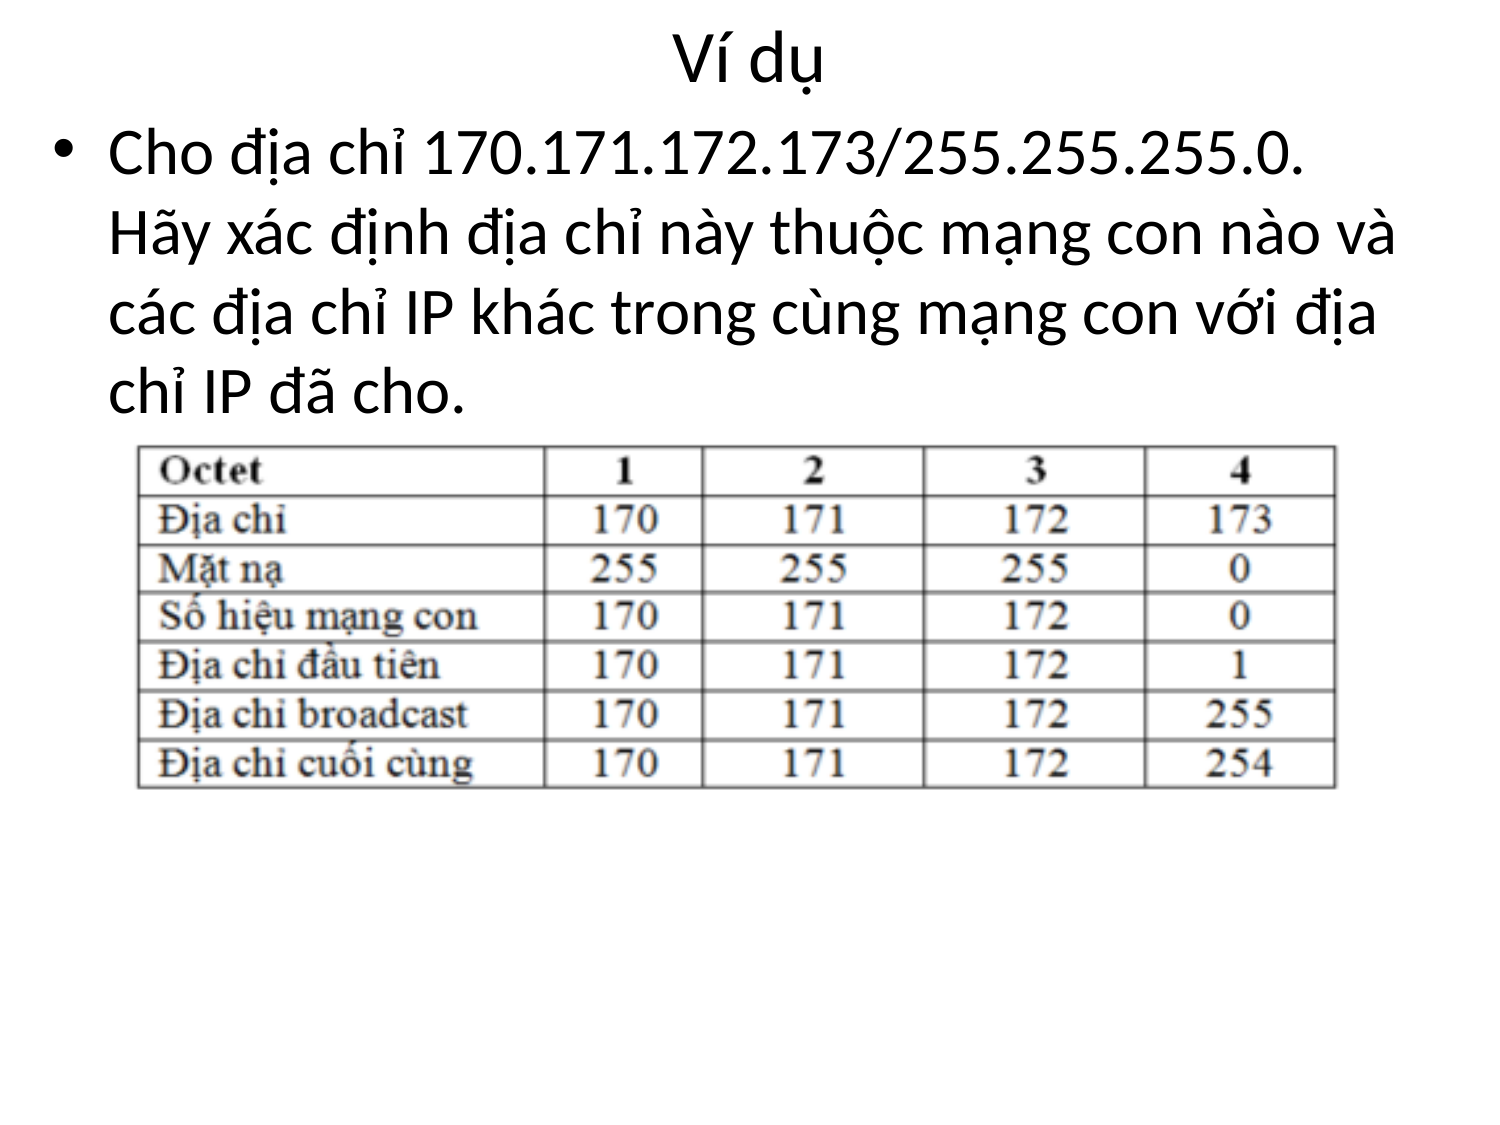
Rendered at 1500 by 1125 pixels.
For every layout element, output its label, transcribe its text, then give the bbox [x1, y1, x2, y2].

picture [124, 424, 1363, 807]
list Cho địa chỉ 170.171.172.173/255.255.255.0. Hãy xác định địa chỉ này thuộc mạng con nào và các địa chỉ IP khác trong cùng mạng con với địa chỉ IP đã cho. [37, 99, 1425, 1005]
title Ví dụ [75, 0, 1425, 99]
